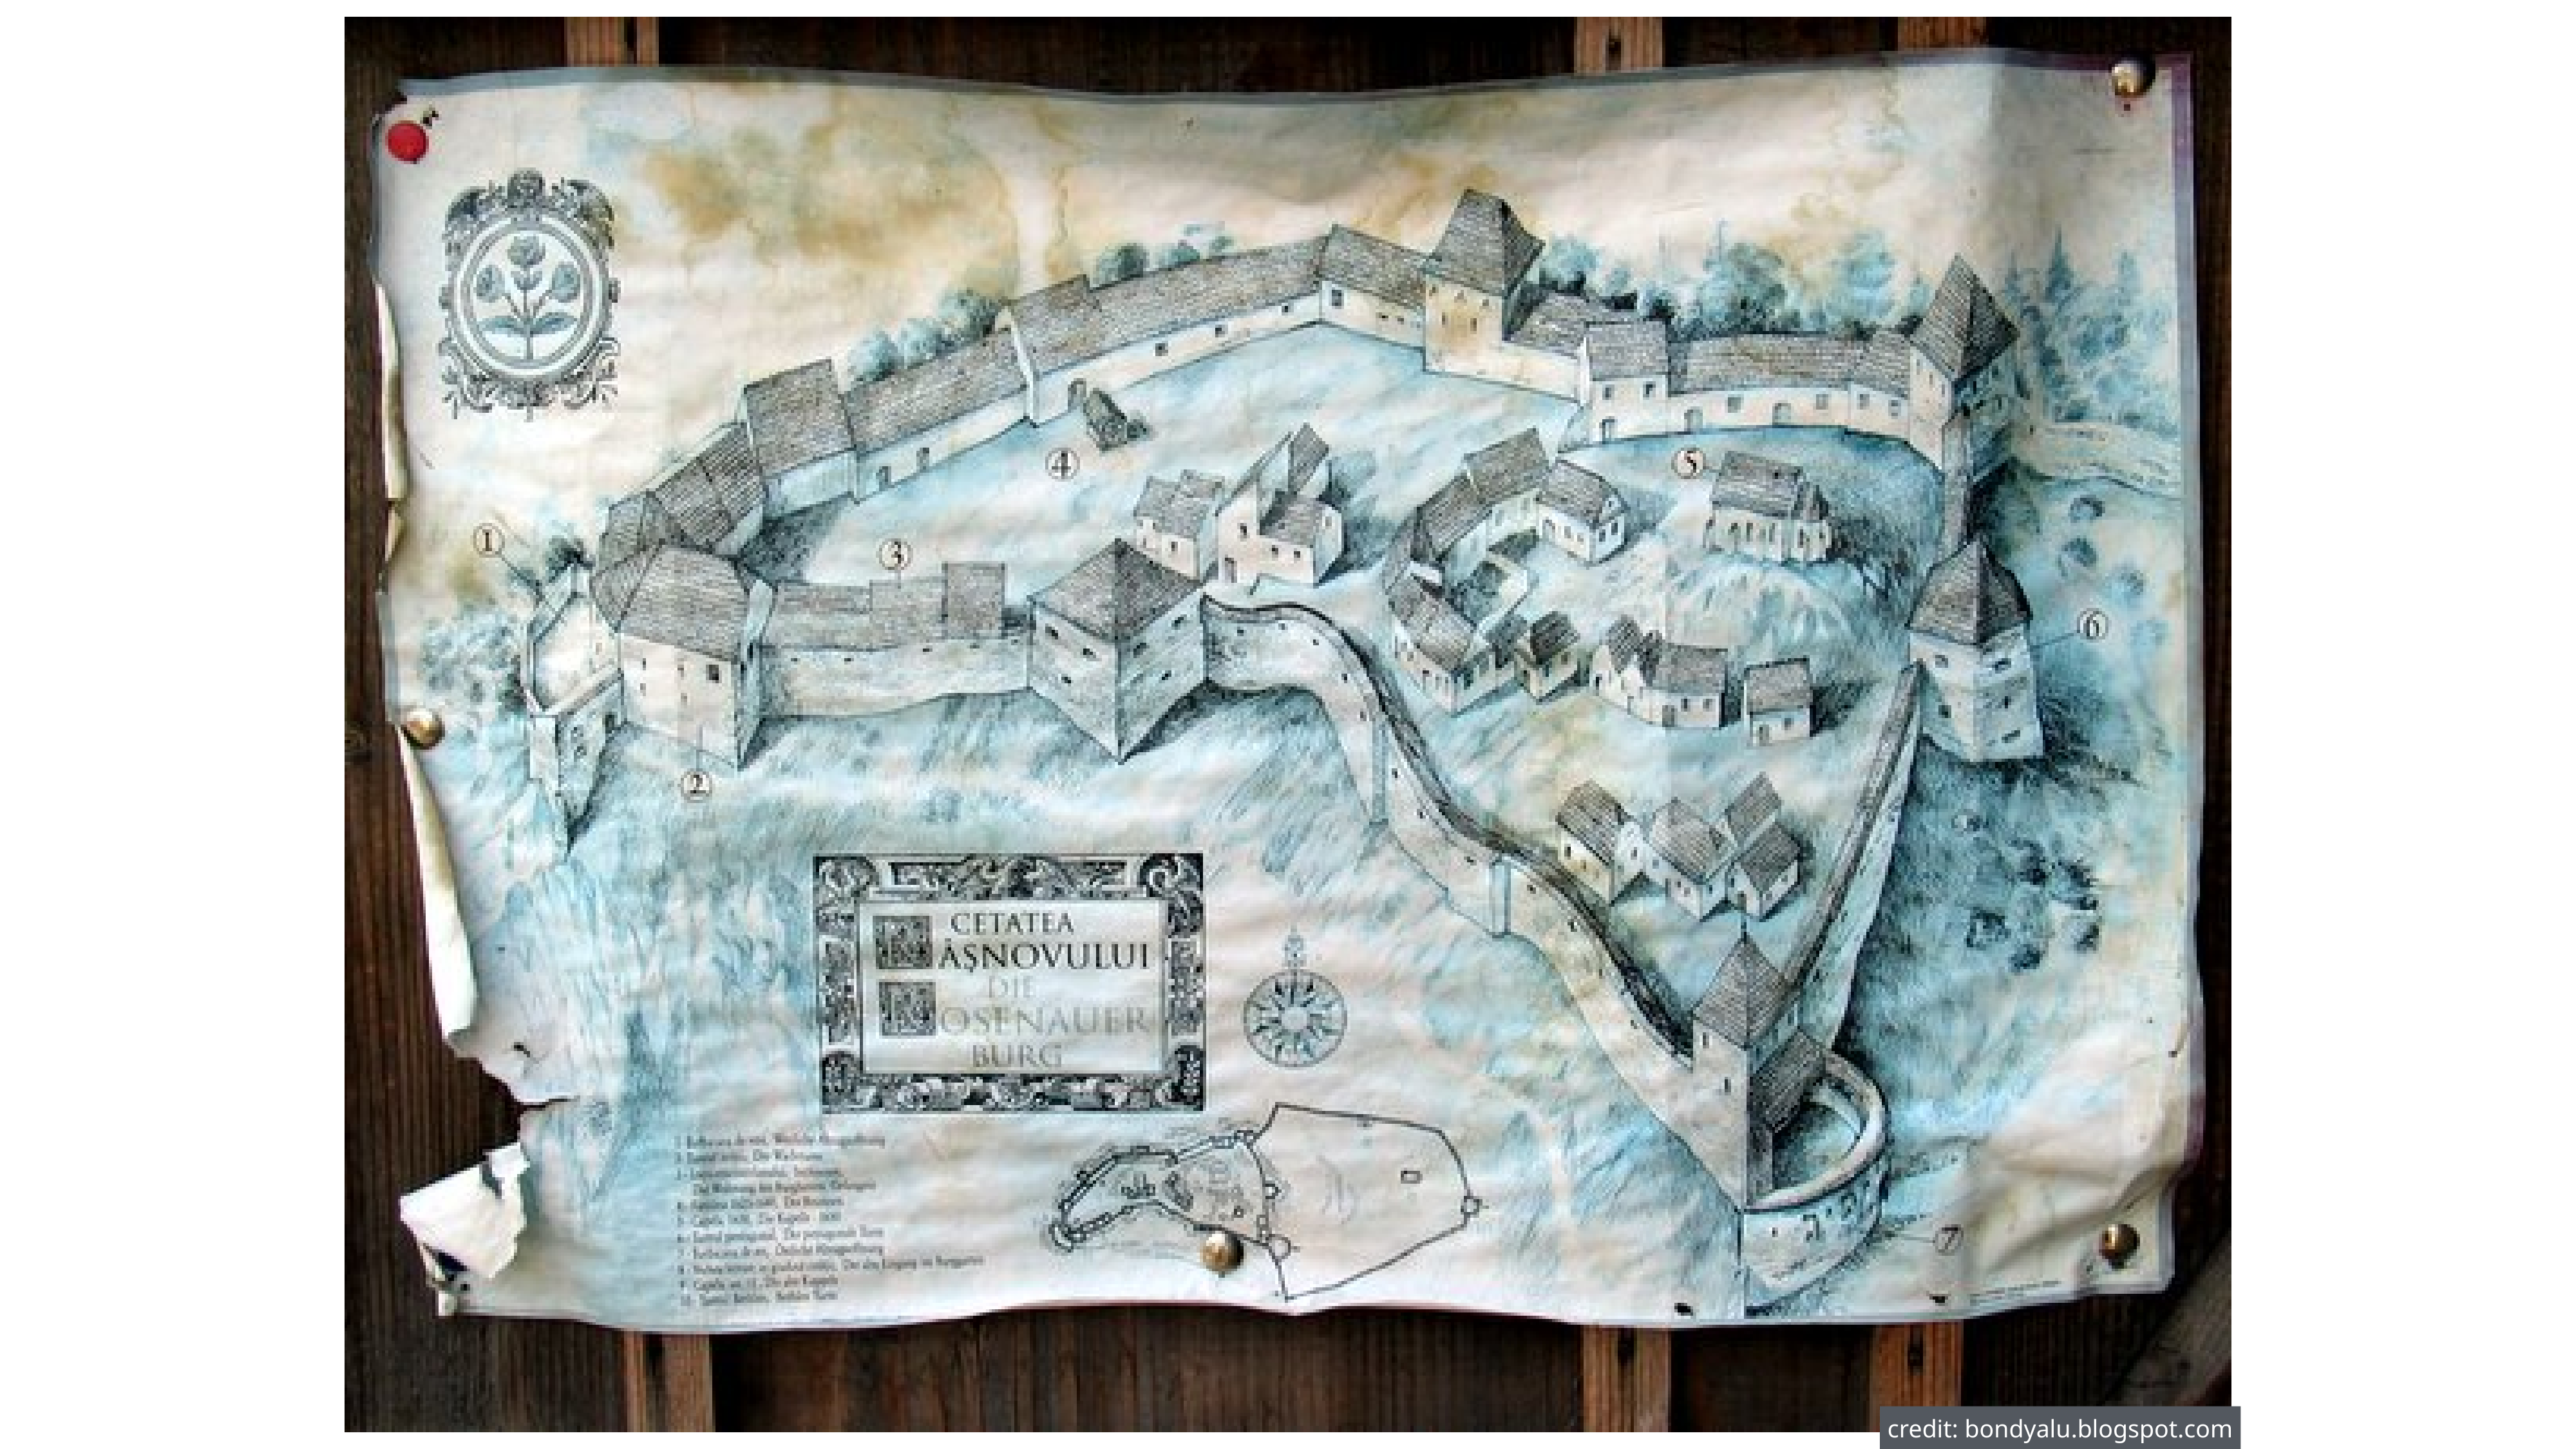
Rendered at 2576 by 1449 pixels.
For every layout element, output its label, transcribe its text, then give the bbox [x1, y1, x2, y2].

picture [345, 17, 2231, 1432]
text_box credit: bondyalu.blogspot.com [1880, 1406, 2241, 1449]
